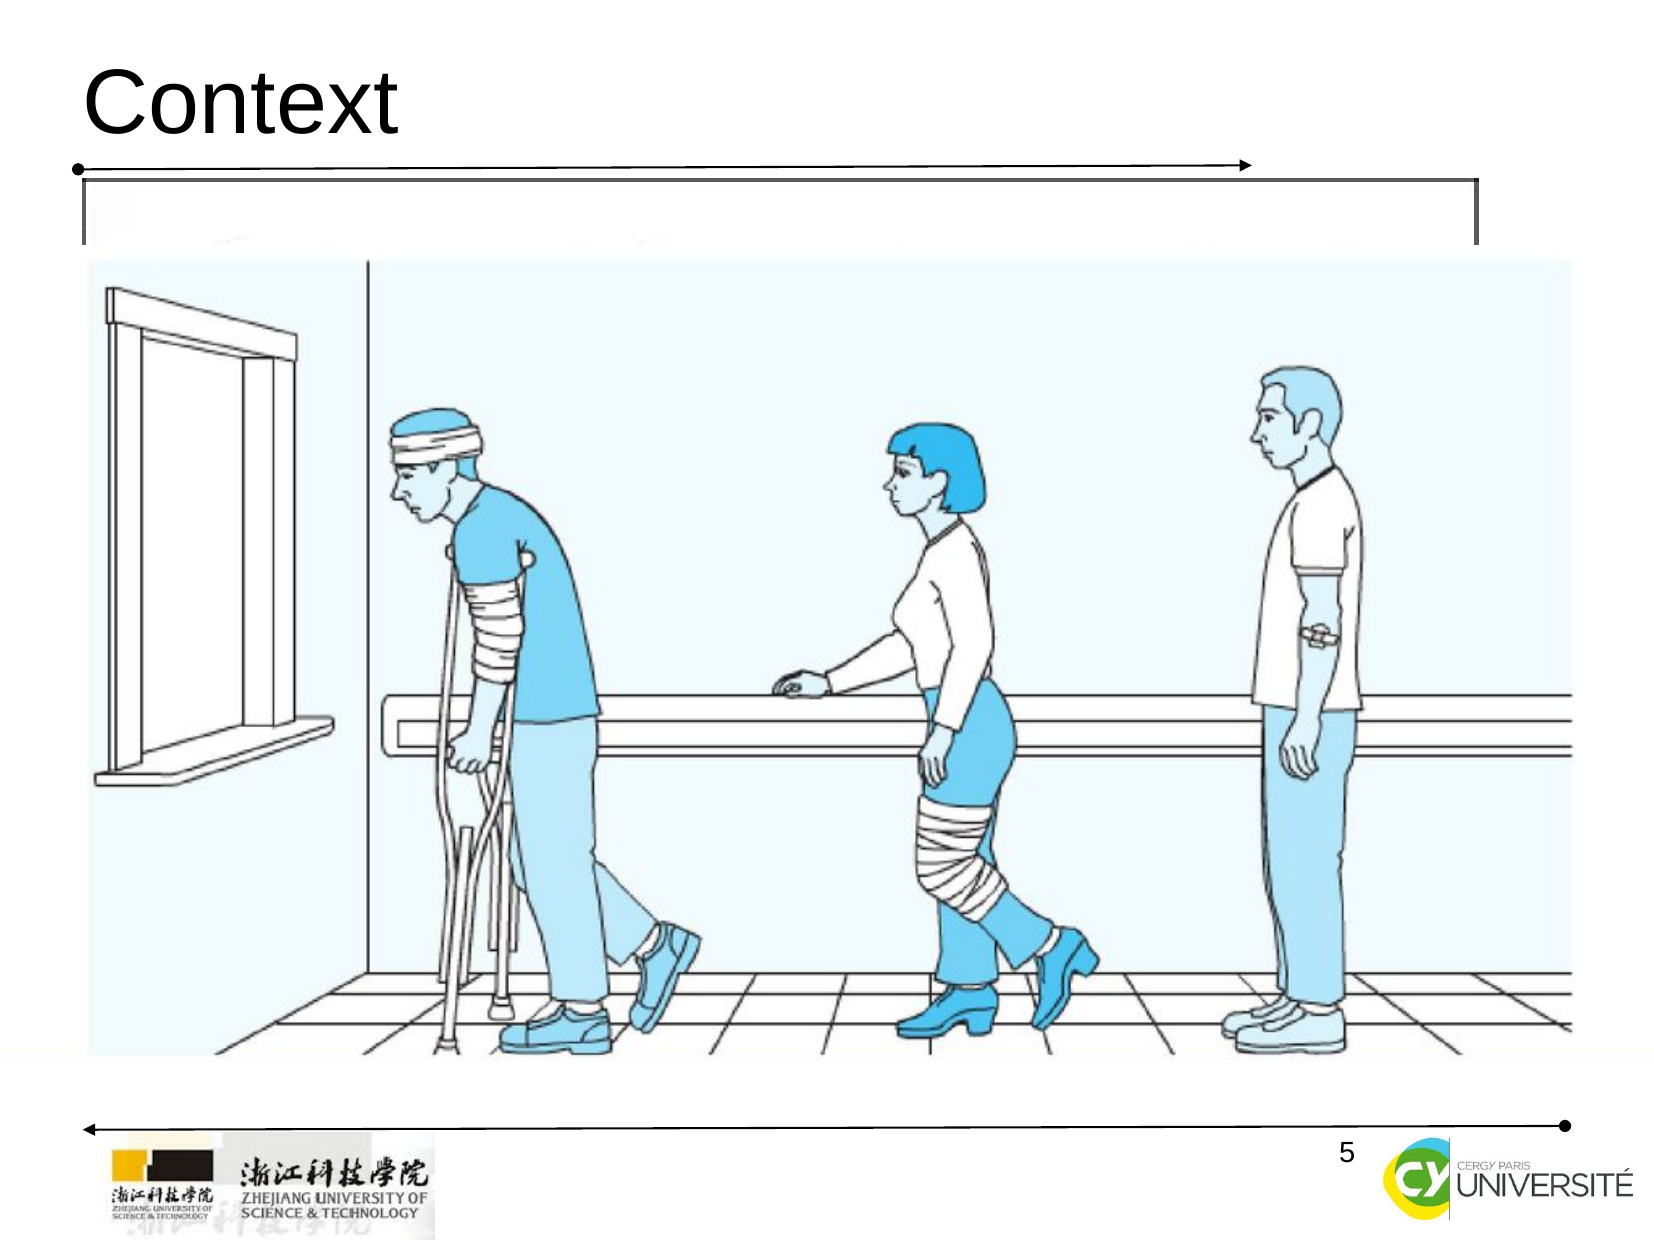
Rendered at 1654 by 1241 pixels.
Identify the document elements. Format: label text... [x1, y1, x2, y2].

picture [0, 178, 1654, 1062]
picture [100, 1132, 435, 1240]
picture [1380, 1136, 1633, 1220]
title Context [82, 49, 1571, 158]
